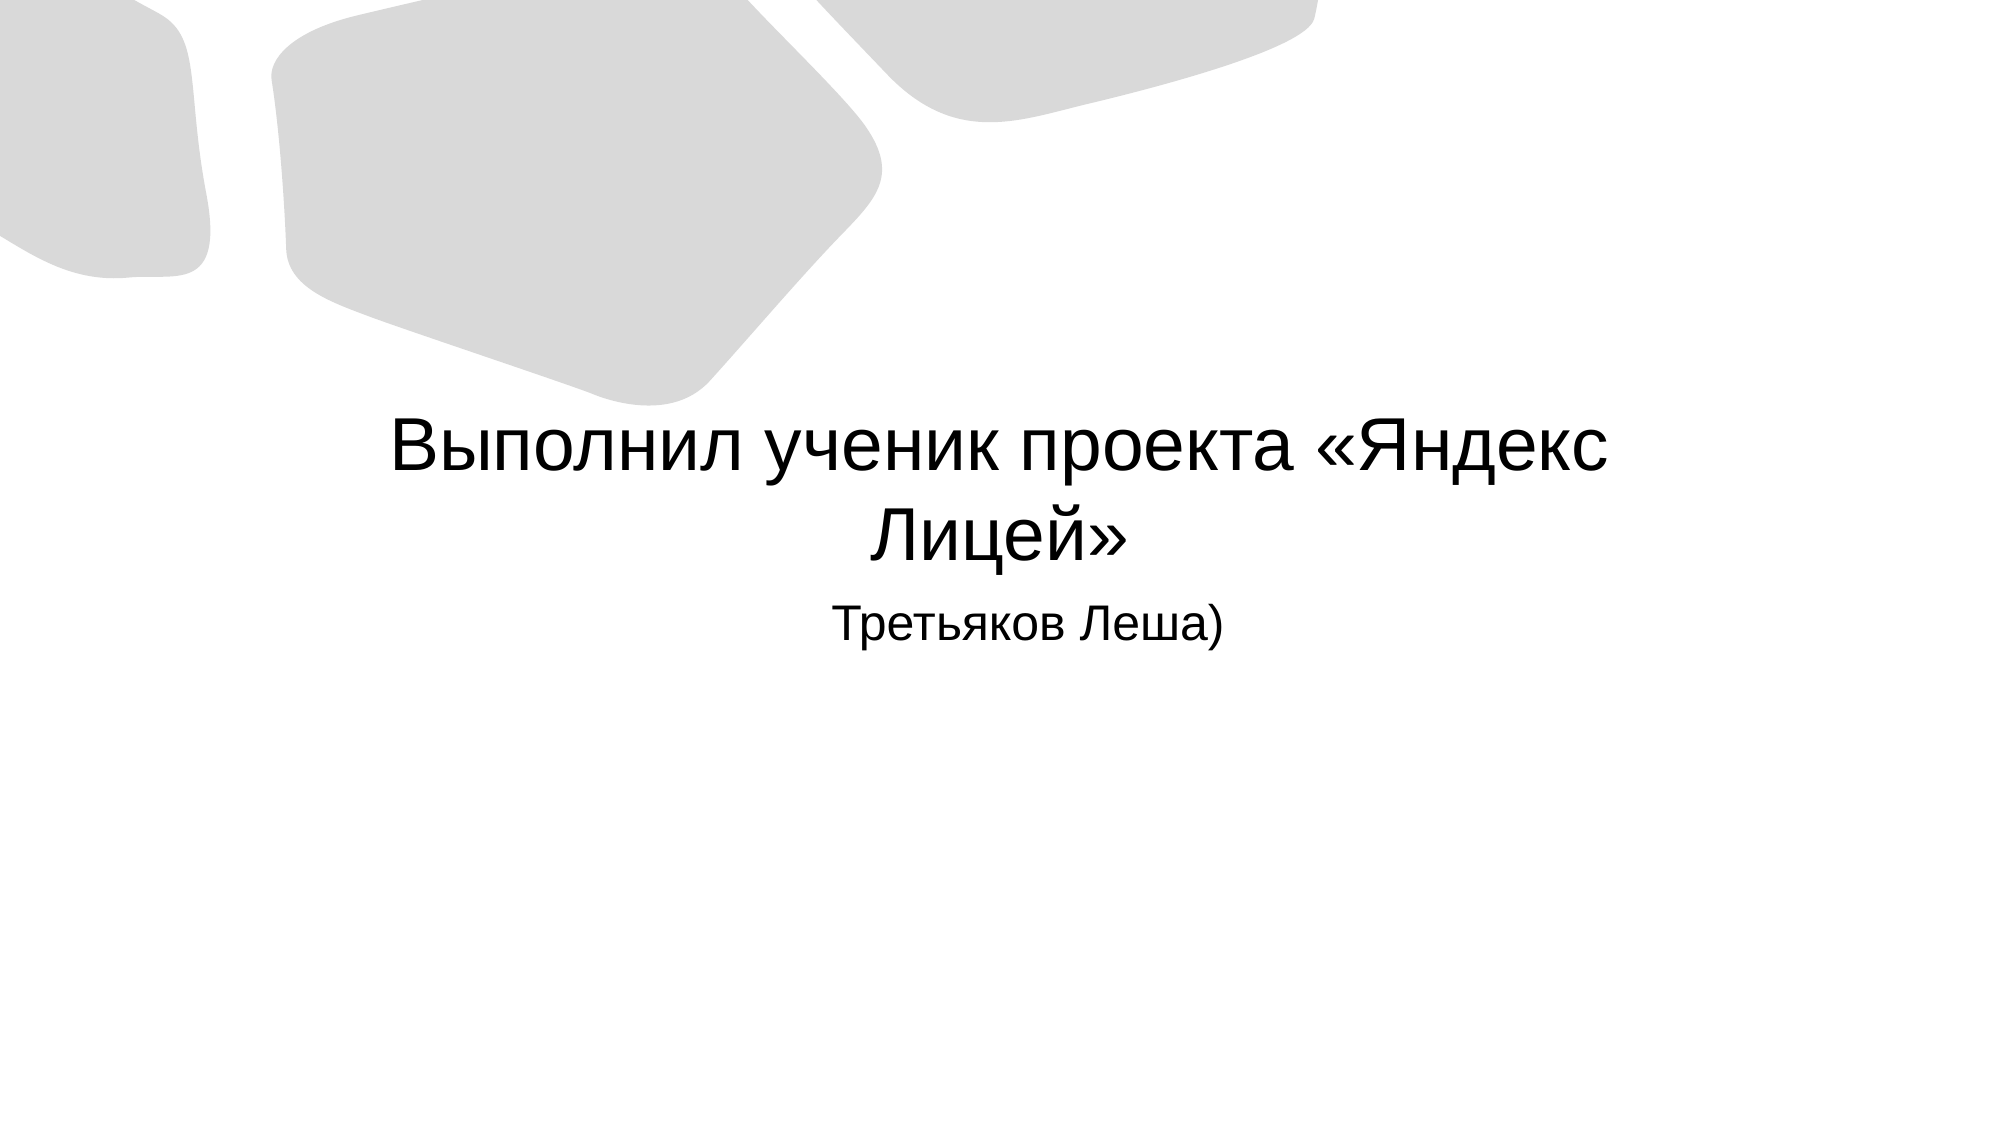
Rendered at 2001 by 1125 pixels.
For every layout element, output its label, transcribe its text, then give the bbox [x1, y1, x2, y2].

subtitle Третьяков Леша) [249, 590, 1750, 863]
title Выполнил ученик проекта «Яндекс Лицей» [249, 184, 1750, 576]
